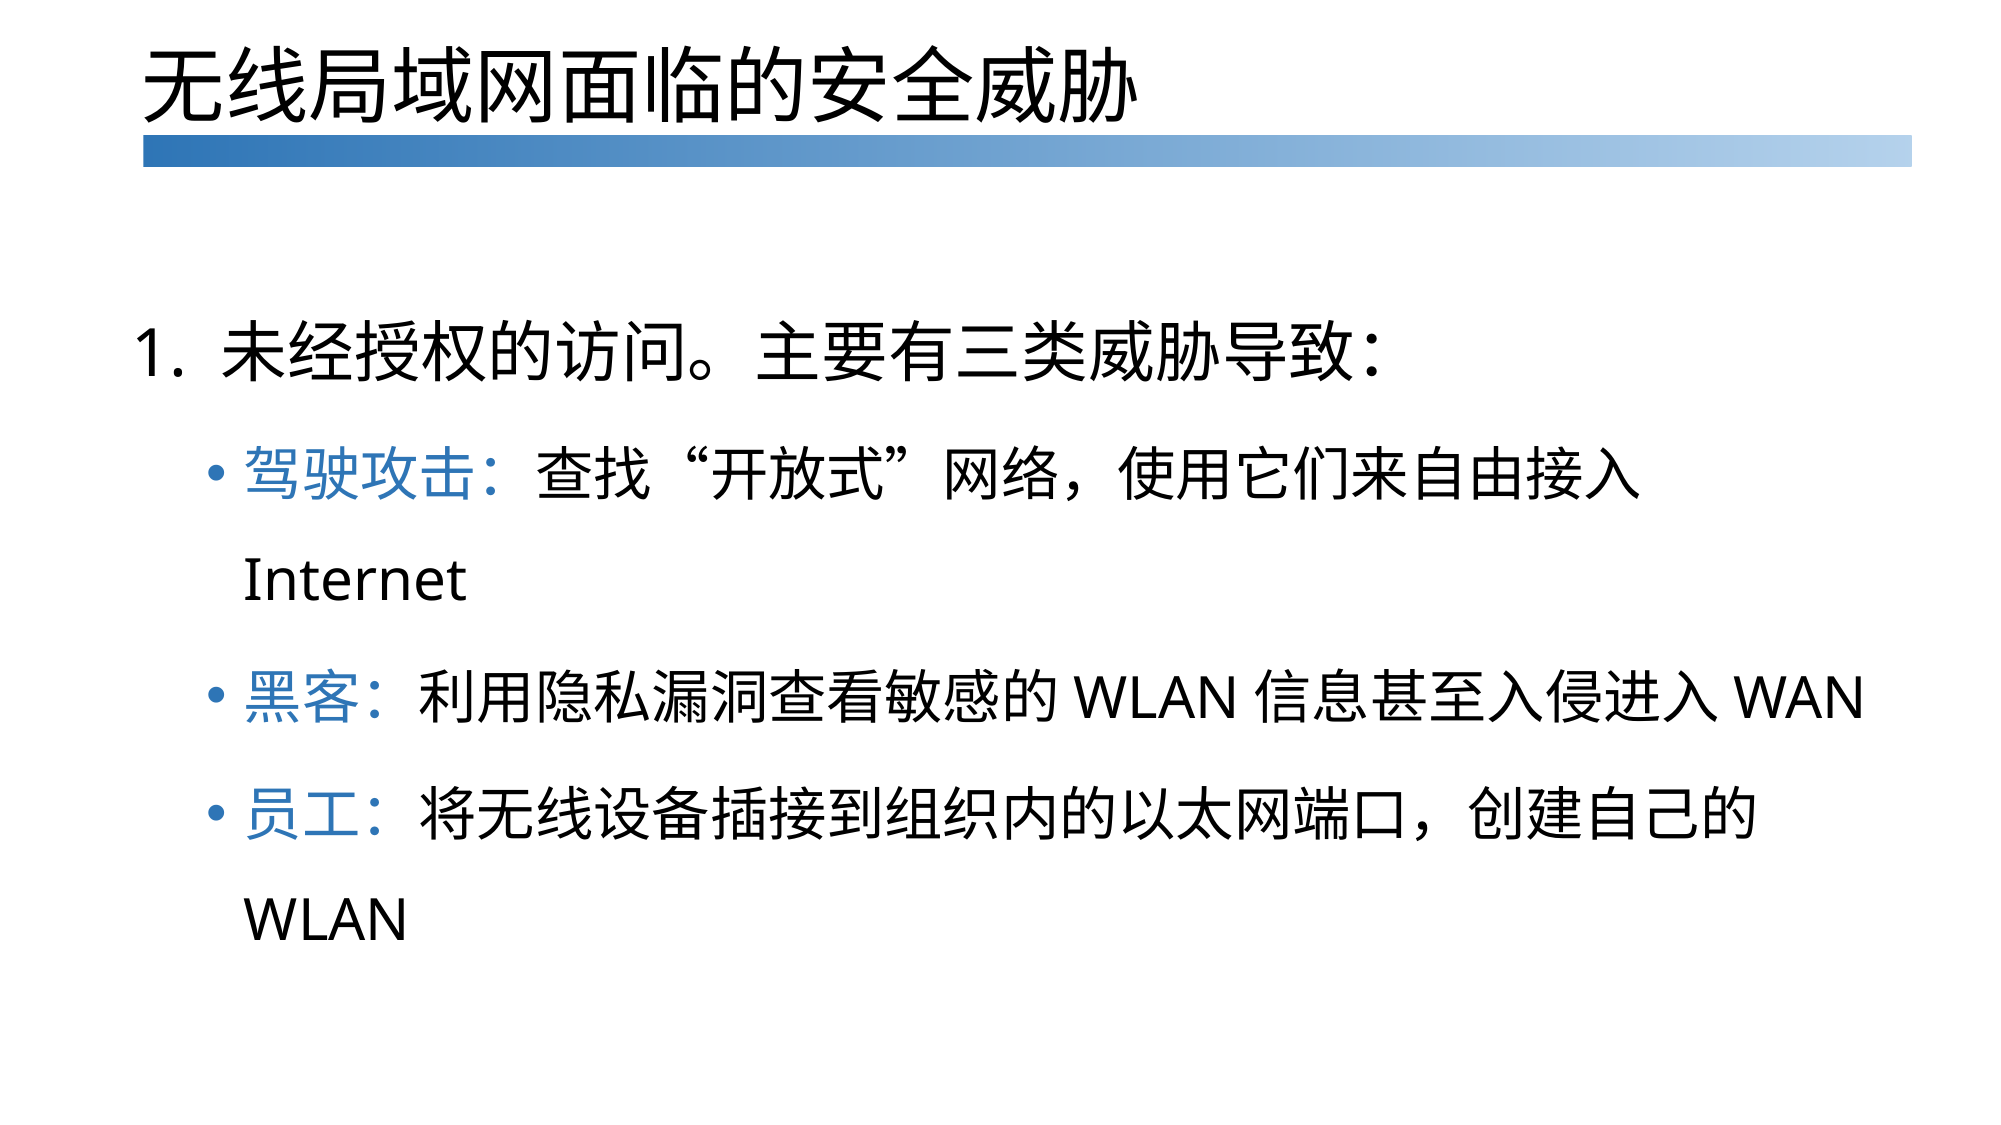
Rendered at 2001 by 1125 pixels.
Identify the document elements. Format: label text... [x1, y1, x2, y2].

text_box [142, 135, 1913, 168]
title 无线局域网面临的安全威胁 [127, 37, 1827, 225]
list 1. 未经授权的访问。主要有三类威胁导致： 驾驶攻击：查找“开放式”网络，使用它们来自由接入Internet 黑客：利用隐私漏洞查看敏感的WLAN信息甚至入侵进入WAN 员工：将无线设备插接到组织内的以太网端口，创建自己的WLAN [116, 262, 1888, 1025]
